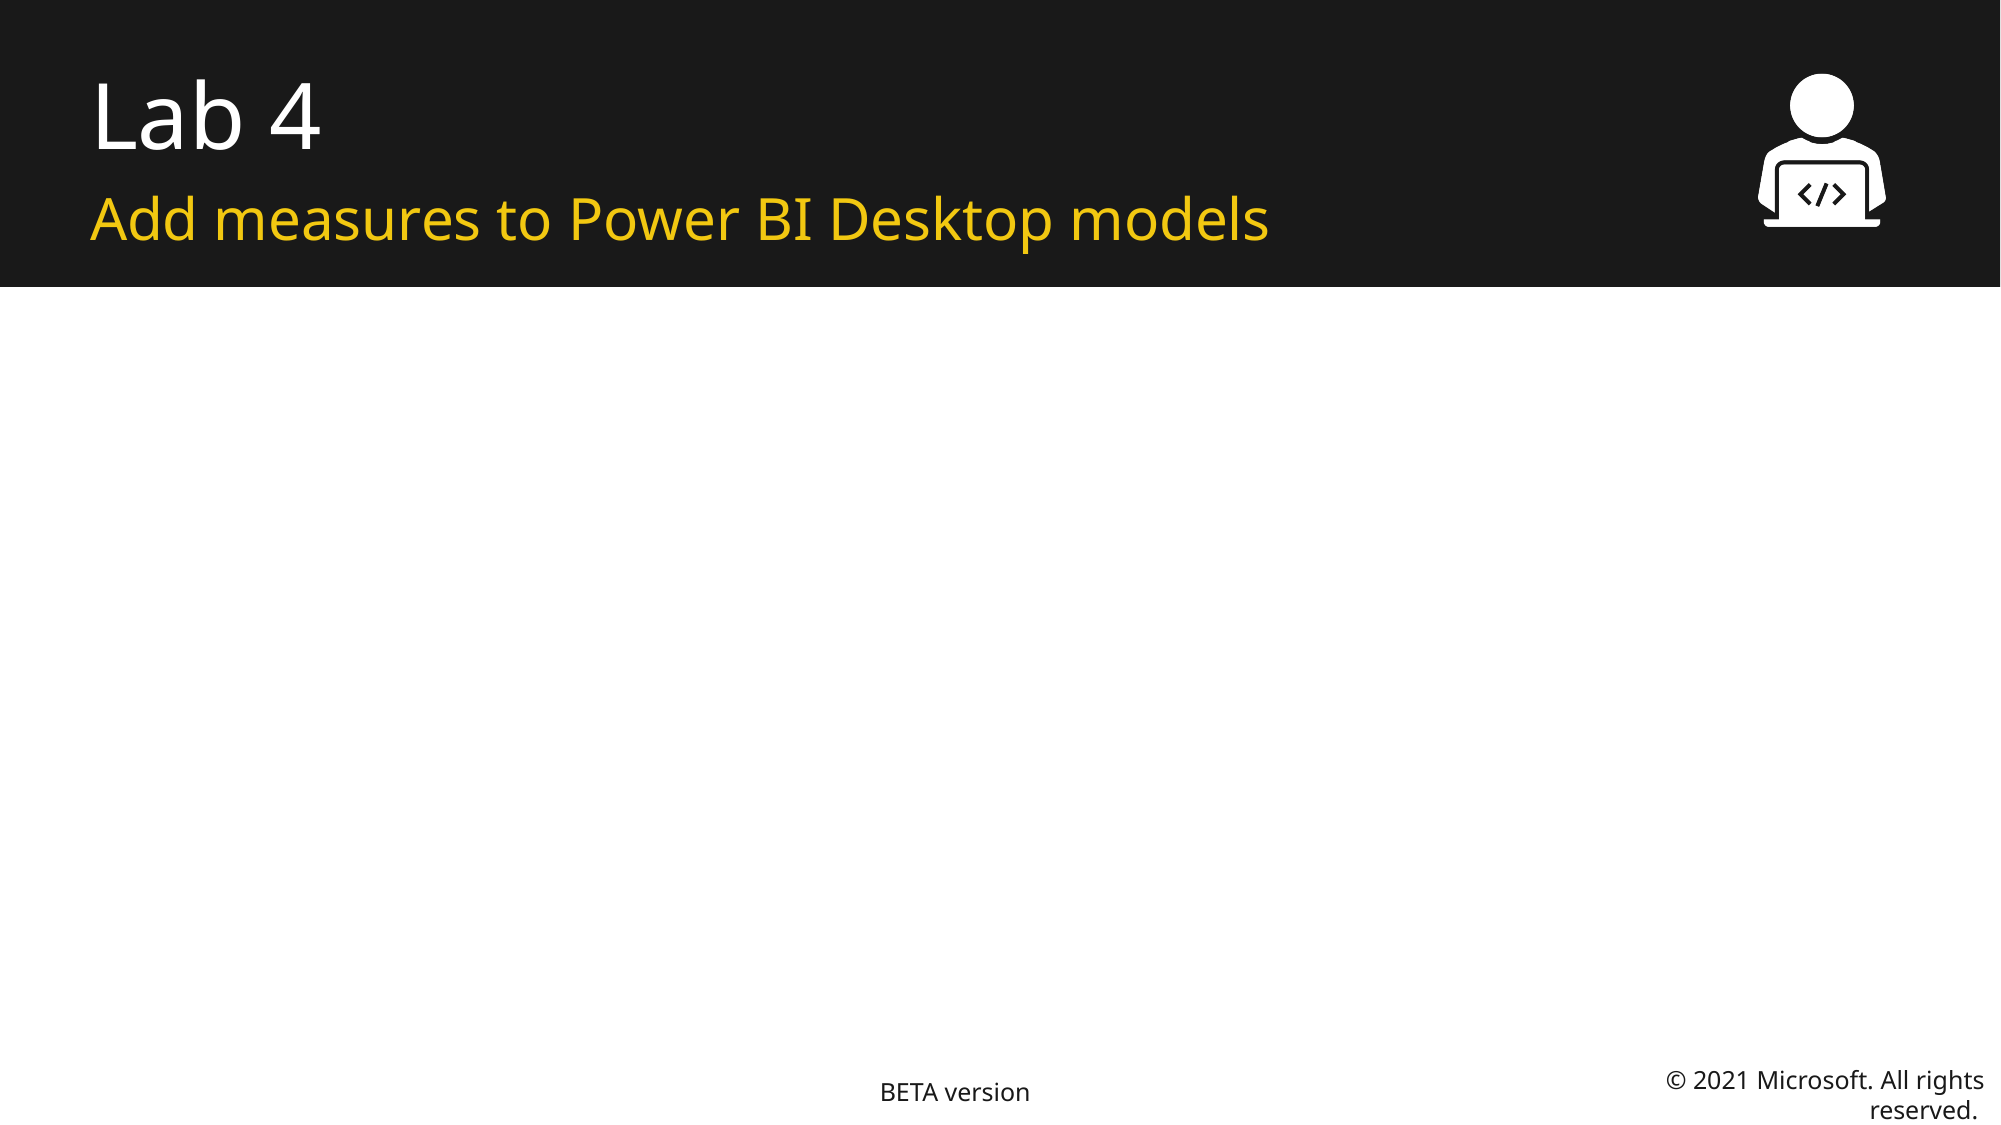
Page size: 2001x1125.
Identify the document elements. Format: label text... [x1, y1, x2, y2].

title Lab 4 [75, 63, 1670, 177]
footer © 2021 Microsoft. All rights reserved. [1552, 1065, 2000, 1125]
picture [1726, 45, 1918, 238]
list Add measures to Power BI Desktop models [75, 177, 1670, 266]
